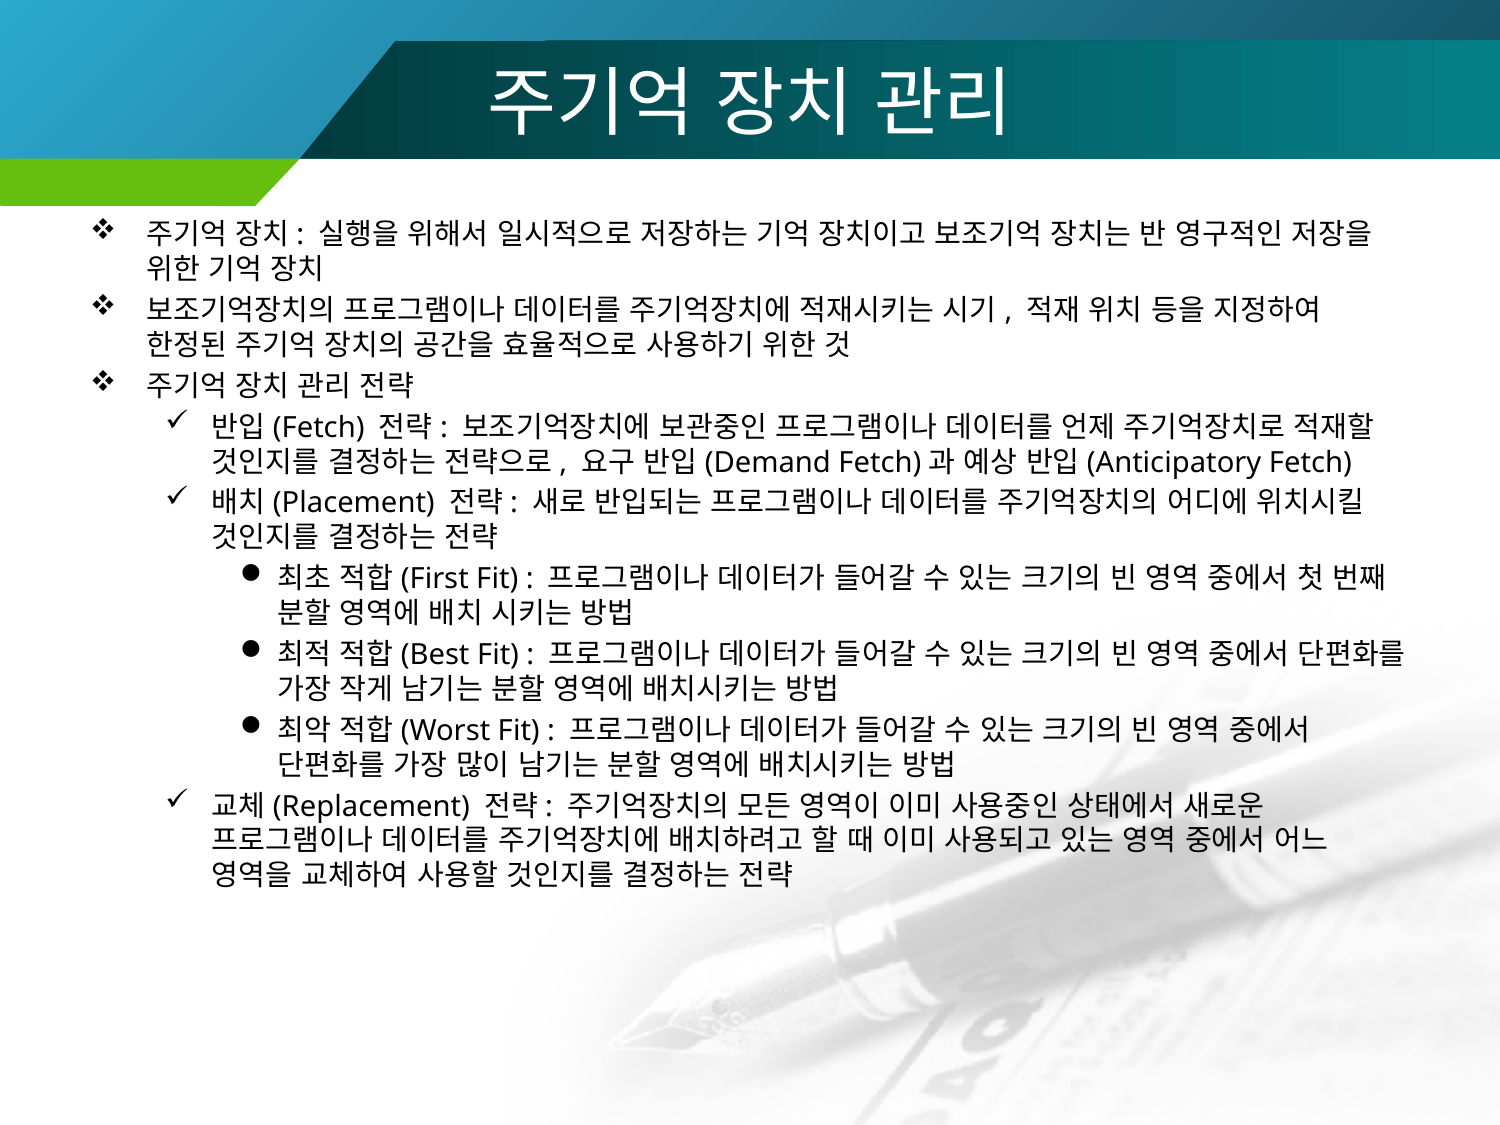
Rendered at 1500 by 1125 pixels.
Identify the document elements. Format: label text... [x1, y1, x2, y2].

list 주기억 장치: 실행을 위해서 일시적으로 저장하는 기억 장치이고 보조기억 장치는 반 영구적인 저장을 위한 기억 장치 보조기억장치의 프로그램이나 데이터를 주기억장치에 적재시키는 시기, 적재 위치 등을 지정하여 한정된 주기억 장치의 공간을 효율적으로 사용하기 위한 것 주기억 장치 관리 전략 반입(Fetch) 전략: 보조기억장치에 보관중인 프로그램이나 데이터를 언제 주기억장치로 적재할 것인지를 결정하는 전략으로, 요구 반입(Demand Fetch)과 예상 반입(Anticipatory Fetch) 배치(Placement) 전략: 새로 반입되는 프로그램이나 데이터를 주기억장치의 어디에 위치시킬 것인지를 결정하는 전략 최초 적합(First Fit) : 프로그램이나 데이터가 들어갈 수 있는 크기의 빈 영역 중에서 첫 번째 분할 영역에 배치 시키는 방법 최적 적합(Best Fit) : 프로그램이나 데이터가 들어갈 수 있는 크기의 빈 영역 중에서 단편화를 가장 작게 남기는 분할 영역에 배치시키는 방법 최악 적합(Worst Fit) : 프로그램이나 데이터가 들어갈 수 있는 크기의 빈 영역 중에서 단편화를 가장 많이 남기는 분할 영역에 배치시키는 방법 교체(Replacement) 전략: 주기억장치의 모든 영역이 이미 사용중인 상태에서 새로운 프로그램이나 데이터를 주기억장치에 배치하려고 할 때 이미 사용되고 있는 영역 중에서 어느 영역을 교체하여 사용할 것인지를 결정하는 전략 [74, 207, 1426, 1021]
picture [490, 448, 1500, 1125]
title 주기억 장치 관리 [0, 36, 1500, 163]
